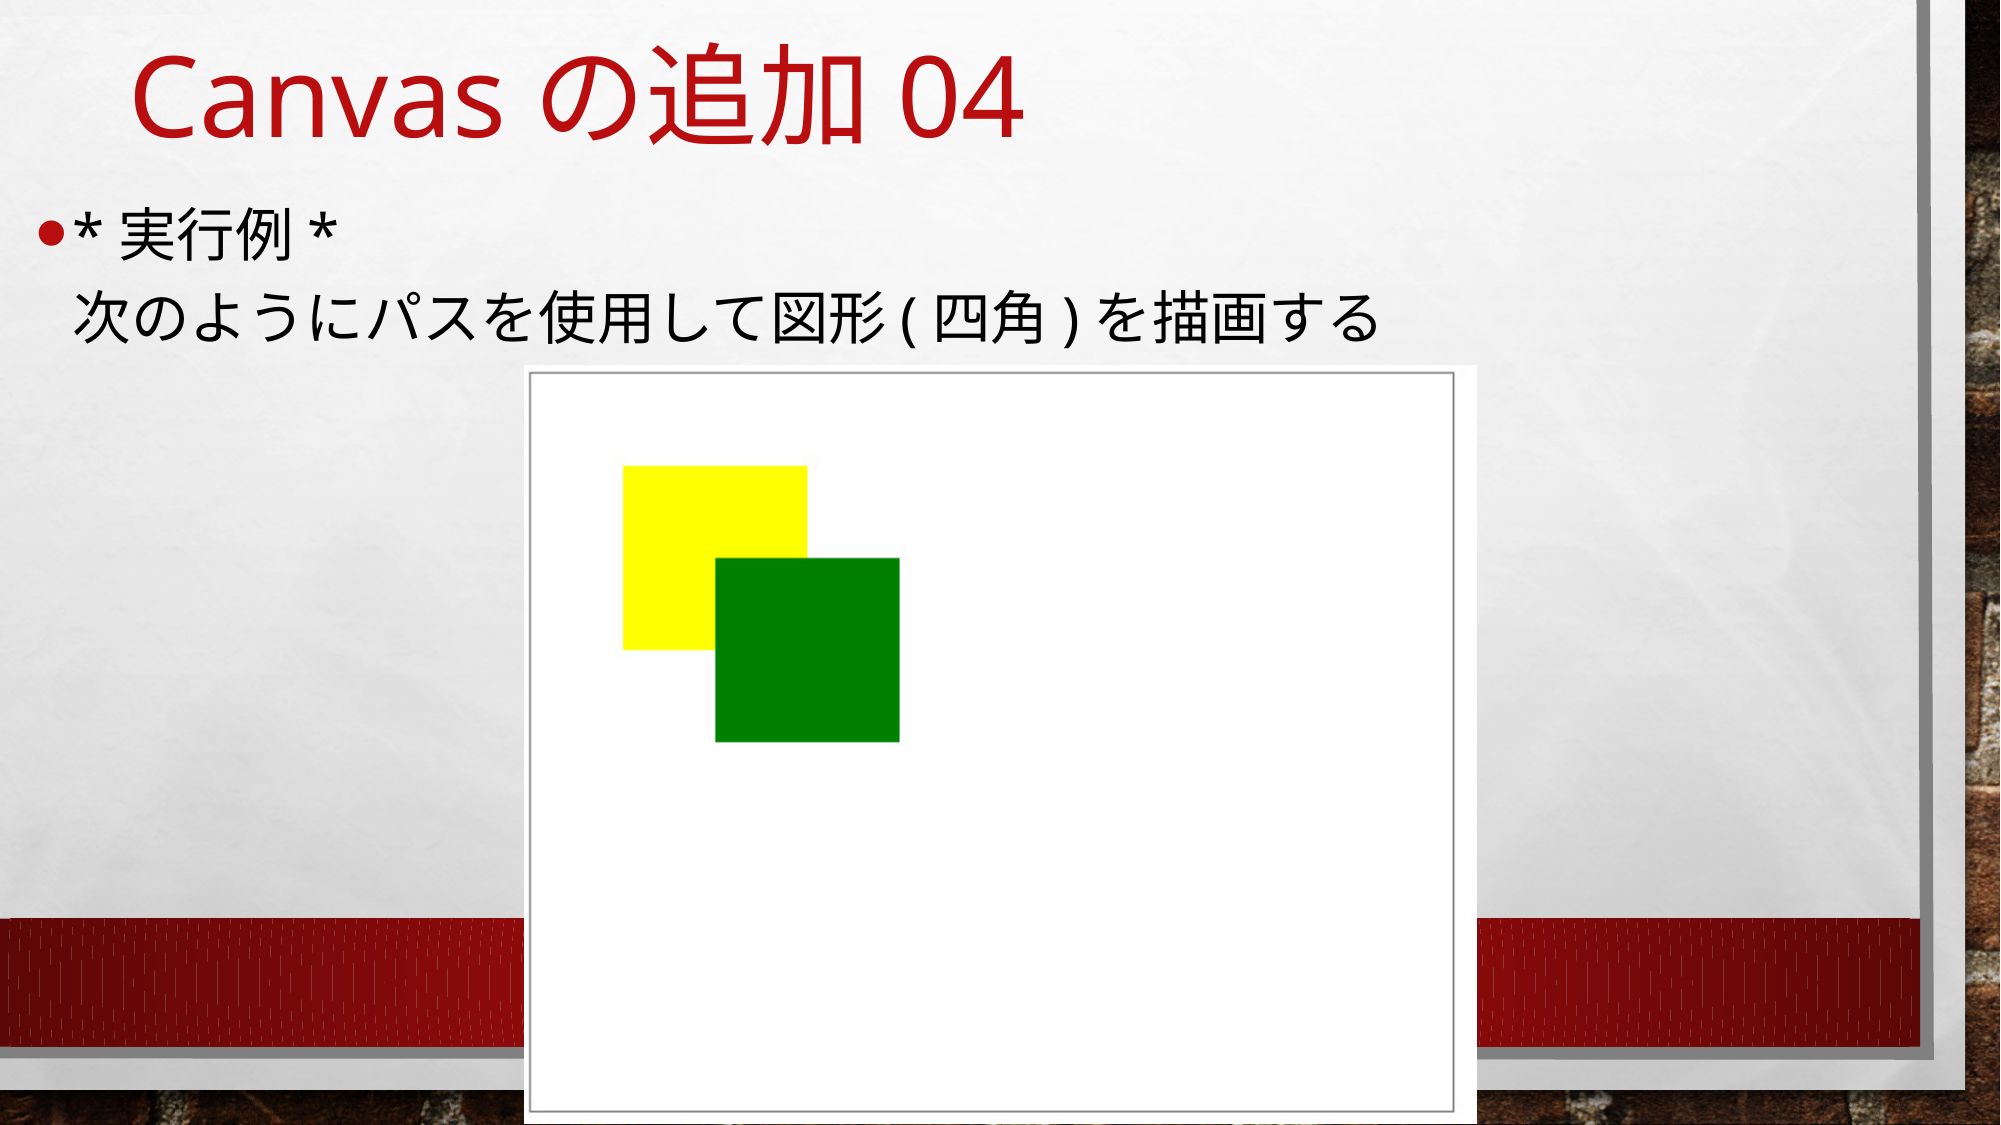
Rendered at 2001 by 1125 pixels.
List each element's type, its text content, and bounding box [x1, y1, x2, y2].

list *実行例* 次のようにパスを使用して図形(四角)を描画する [20, 176, 1913, 1074]
picture [0, 0, 2000, 1125]
title Canvasの追加04 [113, 6, 1819, 176]
